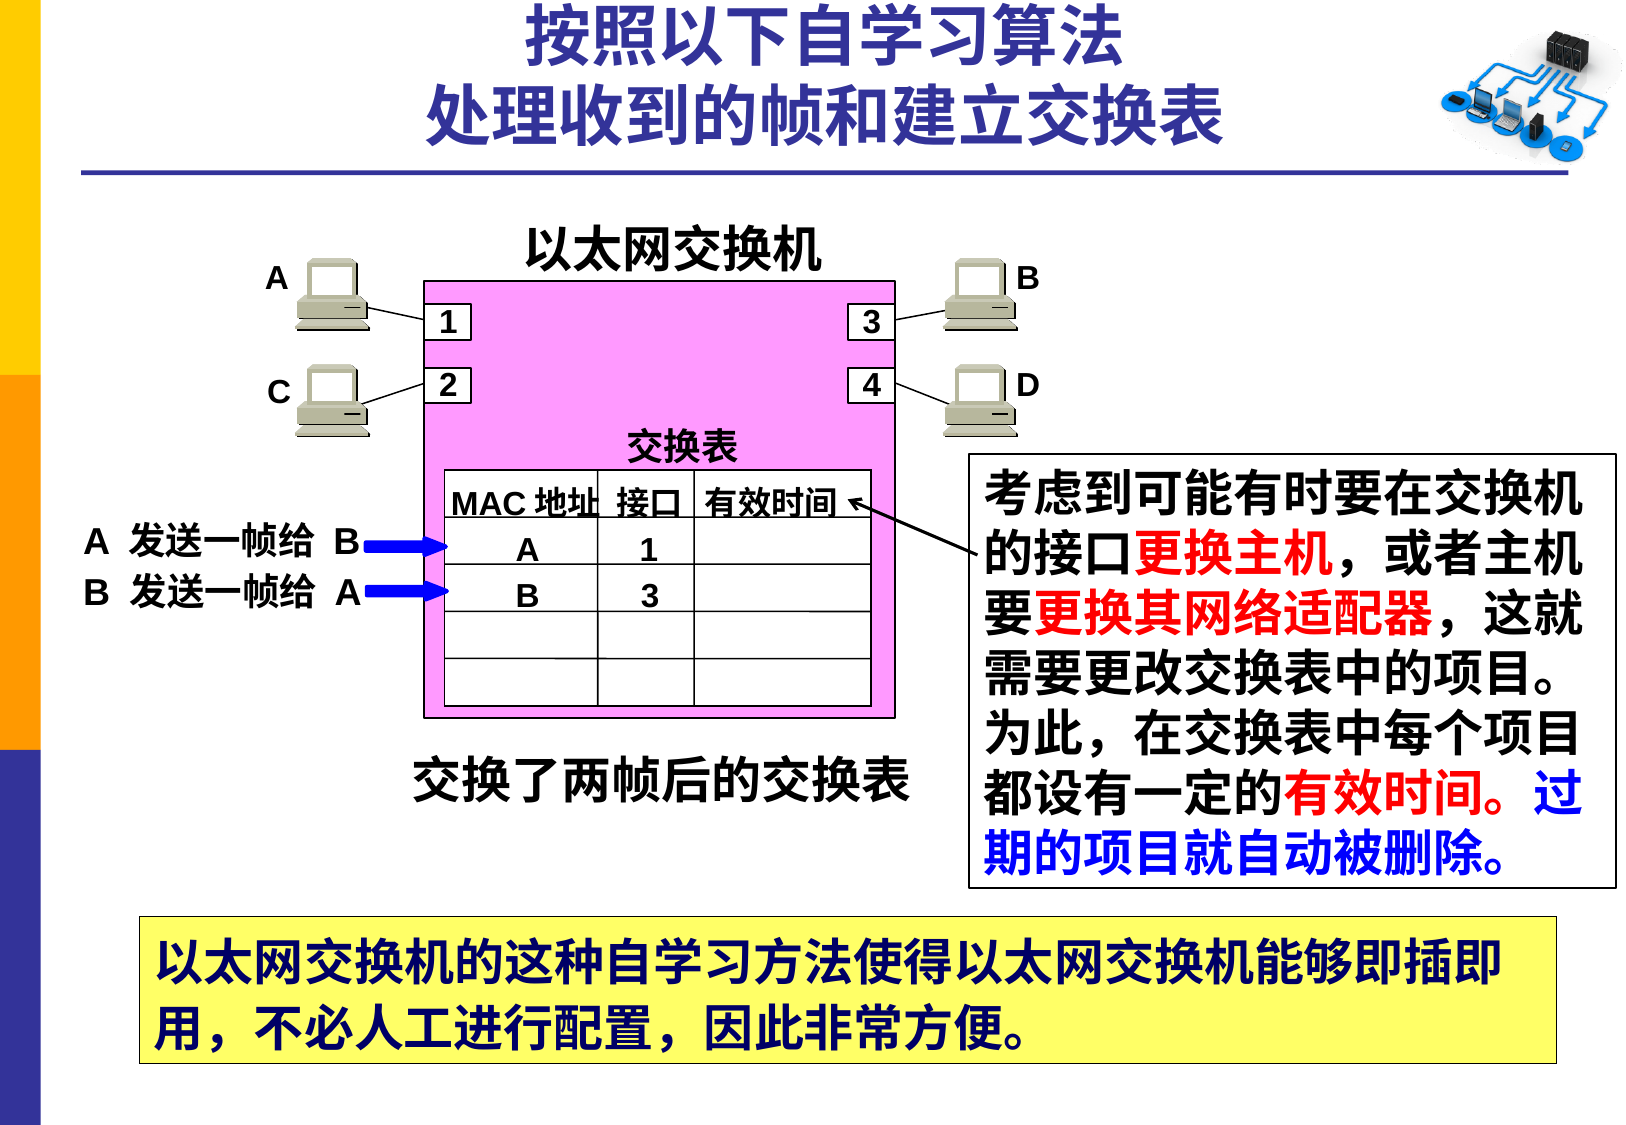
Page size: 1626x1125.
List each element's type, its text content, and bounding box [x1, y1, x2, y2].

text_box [847, 499, 978, 556]
picture [1438, 30, 1624, 165]
text_box 考虑到可能有时要在交换机的接口更换主机，或者主机要更换其网络适配器，这就需要更改交换表中的项目。为此，在交换表中每个项目都设有一定的有效时间。过期的项目就自动被删除。 [968, 453, 1616, 889]
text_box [68, 209, 1056, 818]
title 按照以下自学习算法 处理收到的帧和建立交换表 [81, 30, 1569, 161]
text_box 以太网交换机的这种自学习方法使得以太网交换机能够即插即用，不必人工进行配置，因此非常方便。 [139, 916, 1557, 1064]
